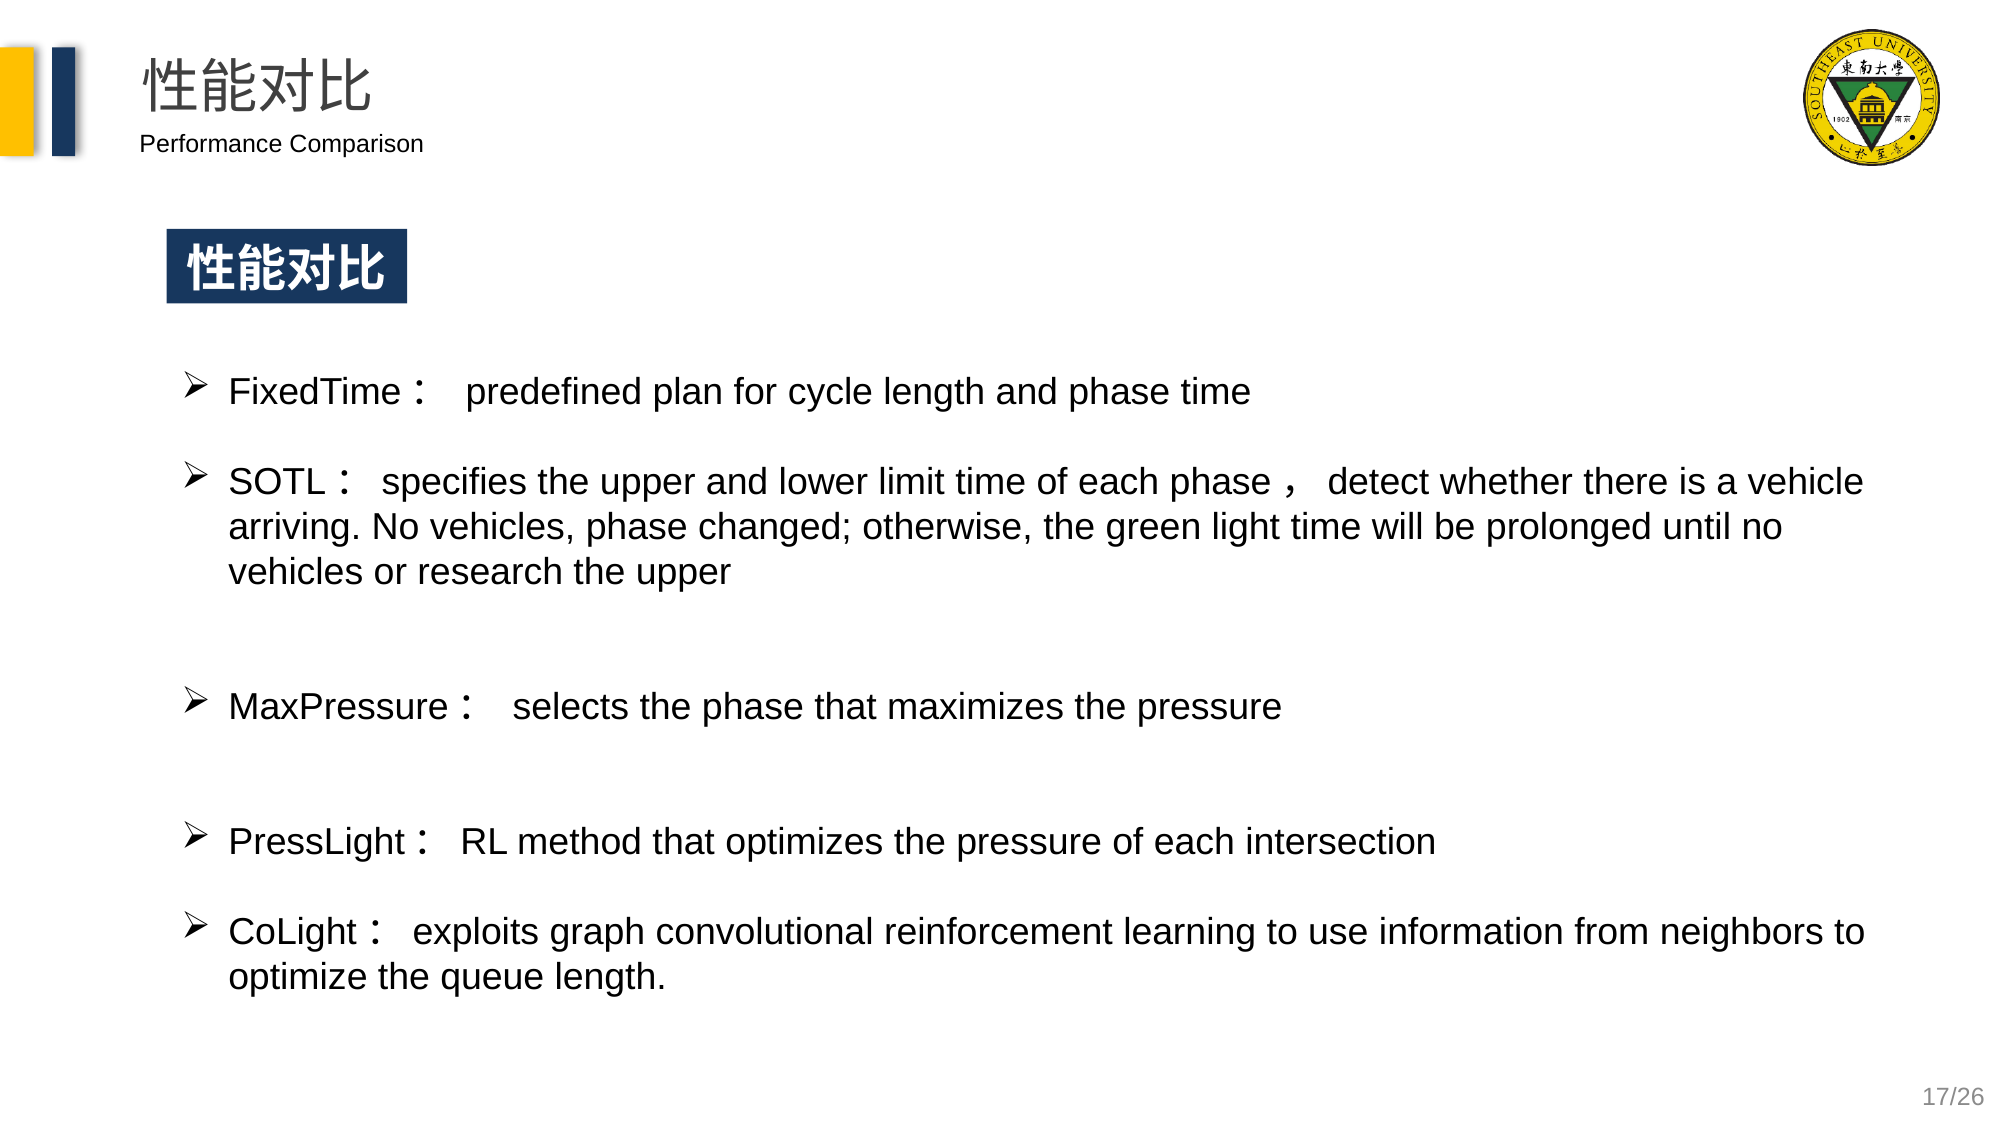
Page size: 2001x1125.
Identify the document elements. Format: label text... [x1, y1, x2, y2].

text_box FixedTime： predefined plan for cycle length and phase time SOTL：specifies the upper and lower limit time of each phase，detect whether there is a vehicle arriving. No vehicles, phase changed; otherwise, the green light time will be prolonged until no vehicles or research the upper MaxPressure： selects the phase that maximizes the pressure PressLight：RL method that optimizes the pressure of each intersection CoLight：exploits graph convolutional reinforcement learning to use information from neighbors to optimize the queue length. [166, 359, 1883, 1050]
text_box 性能对比 [166, 228, 408, 304]
picture [1803, 29, 1940, 166]
slide_number 17/26 [1550, 1065, 2000, 1125]
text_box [0, 42, 841, 196]
